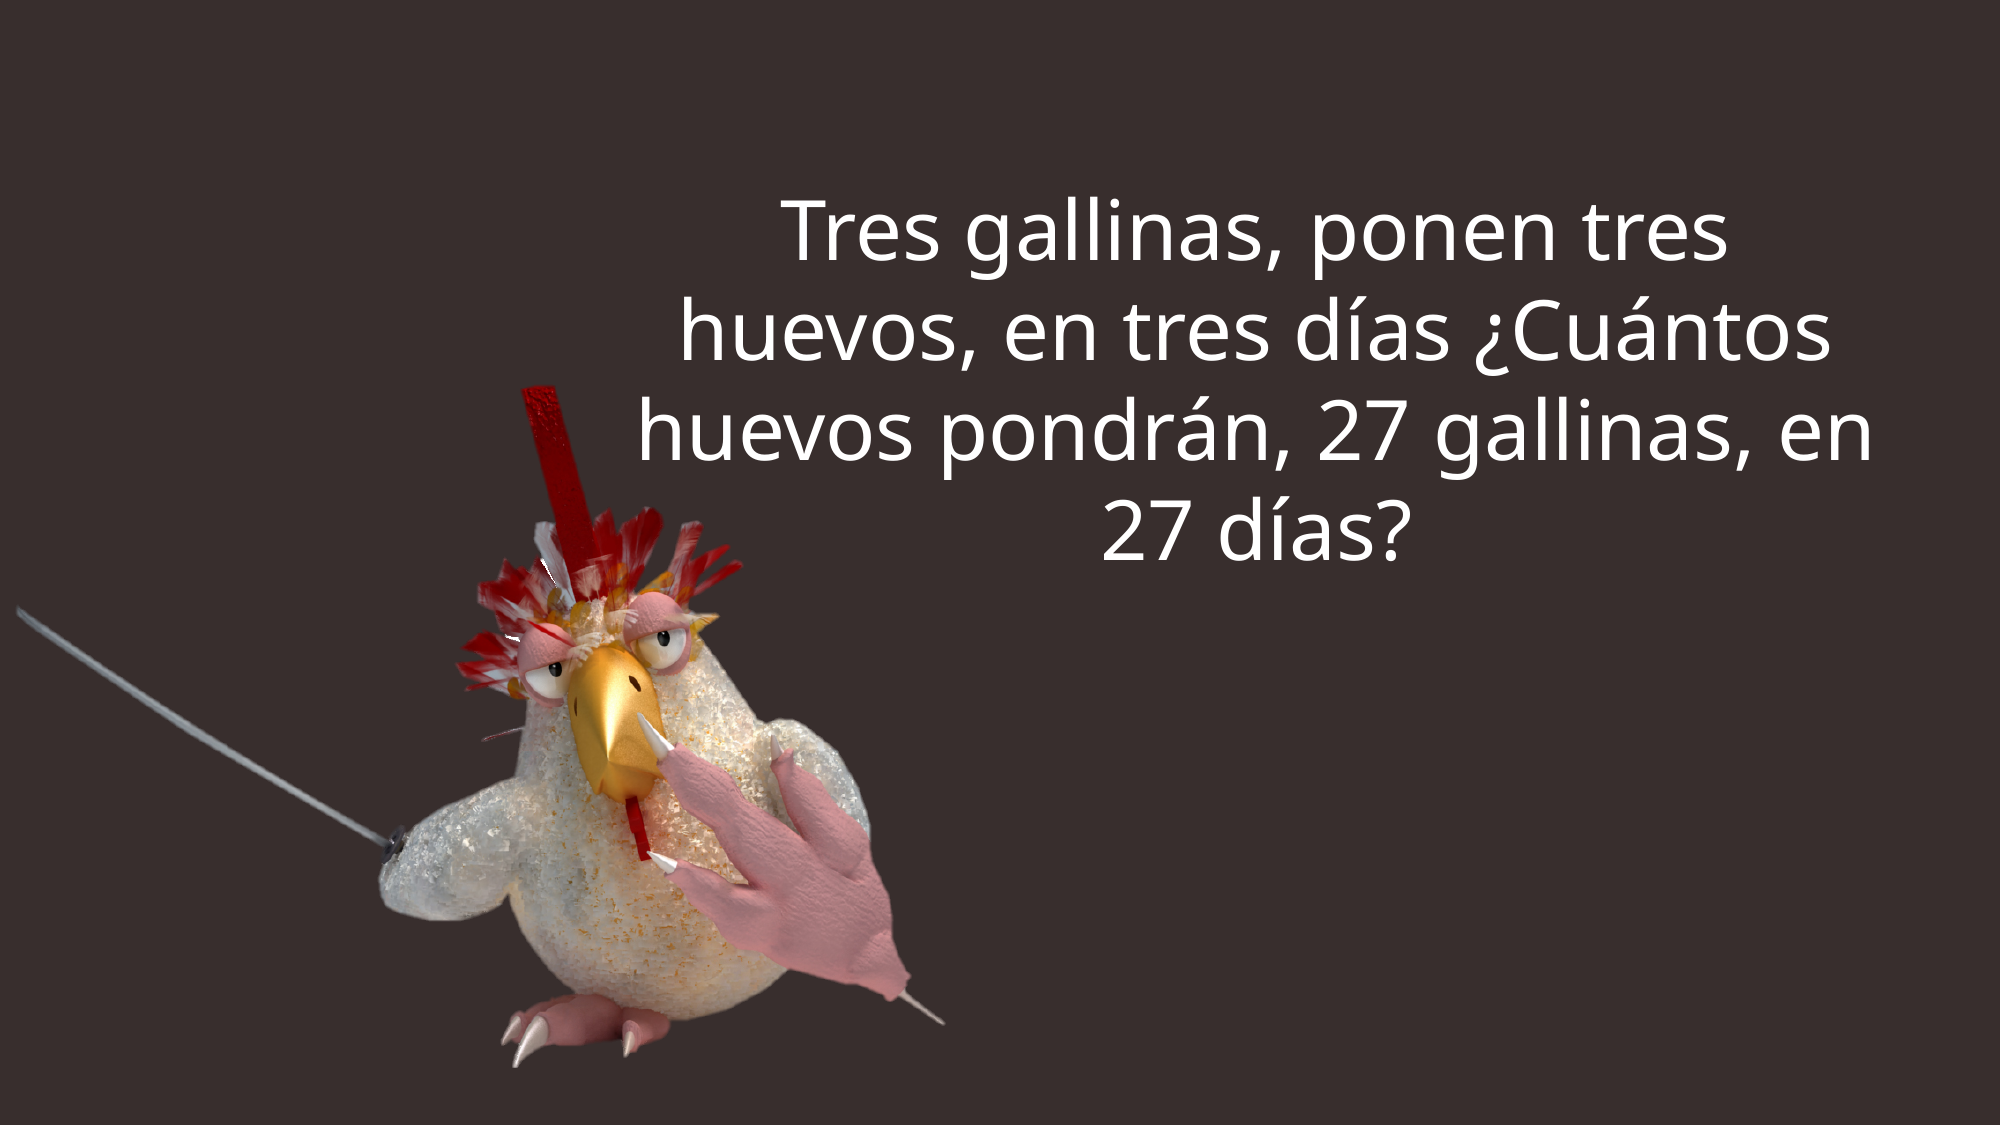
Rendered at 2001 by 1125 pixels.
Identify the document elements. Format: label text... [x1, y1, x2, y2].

picture [12, 381, 950, 1069]
text_box Tres gallinas, ponen tres huevos, en tres días ¿Cuántos huevos pondrán, 27 gallinas, en 27 días? [605, 169, 1907, 585]
